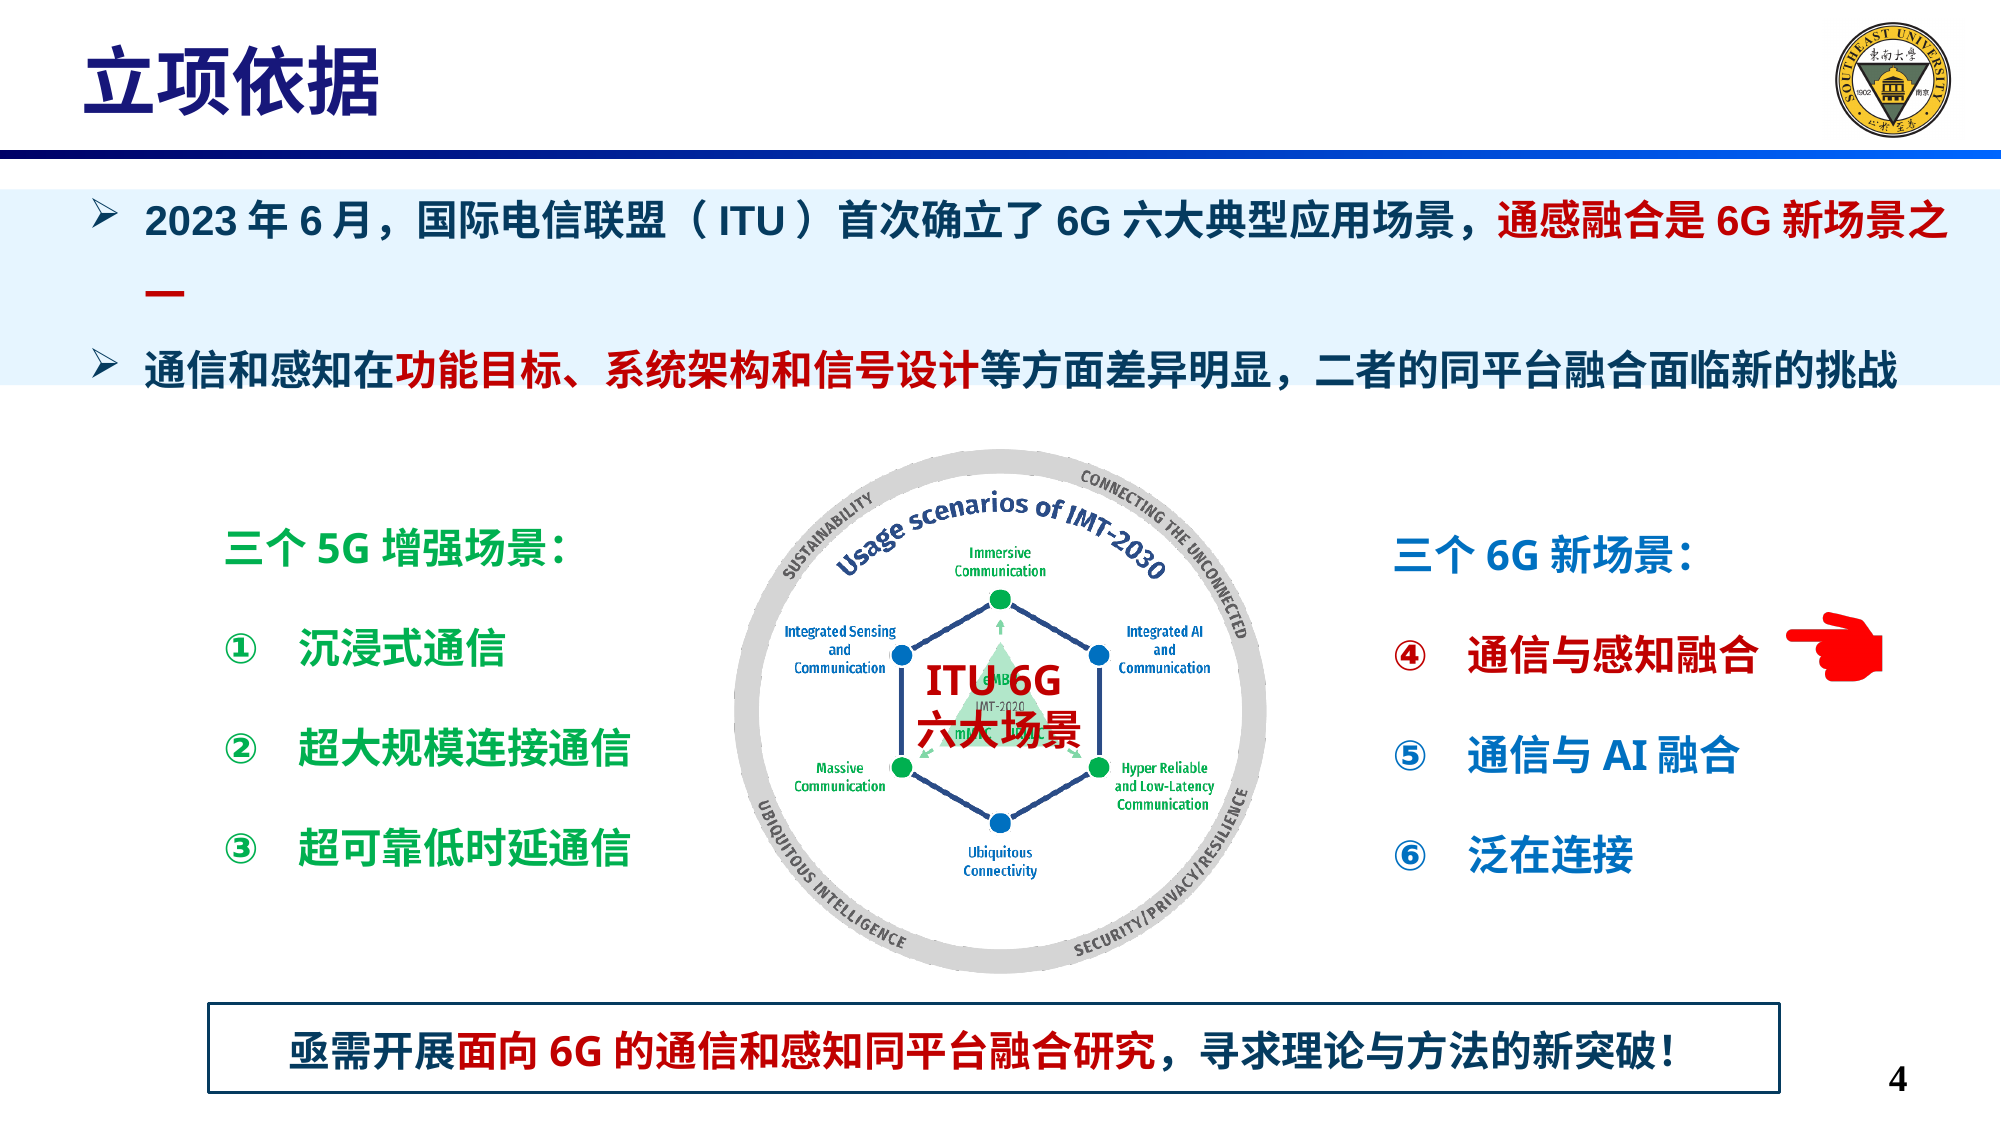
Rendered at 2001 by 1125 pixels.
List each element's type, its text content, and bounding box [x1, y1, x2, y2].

picture [727, 439, 1272, 983]
picture [1822, 18, 1965, 140]
slide_number 4 [1874, 1046, 1984, 1105]
text_box 三个6G新场景： 通信与感知融合 通信与AI融合 泛在连接 [1377, 471, 1839, 887]
text_box 三个5G增强场景： 沉浸式通信 超大规模连接通信 超可靠低时延通信 [208, 463, 687, 969]
text_box 2023年6月，国际电信联盟（ITU）首次确立了6G六大典型应用场景，通感融合是6G新场景之一 通信和感知在功能目标、系统架构和信号设计等方面差异明显，二者的同平台融合面临新的挑战 [0, 189, 2000, 386]
title 立项依据 [66, 35, 1501, 123]
text_box 亟需开展面向6G的通信和感知同平台融合研究，寻求理论与方法的新突破！ [208, 1003, 1780, 1093]
picture [1779, 586, 1889, 706]
